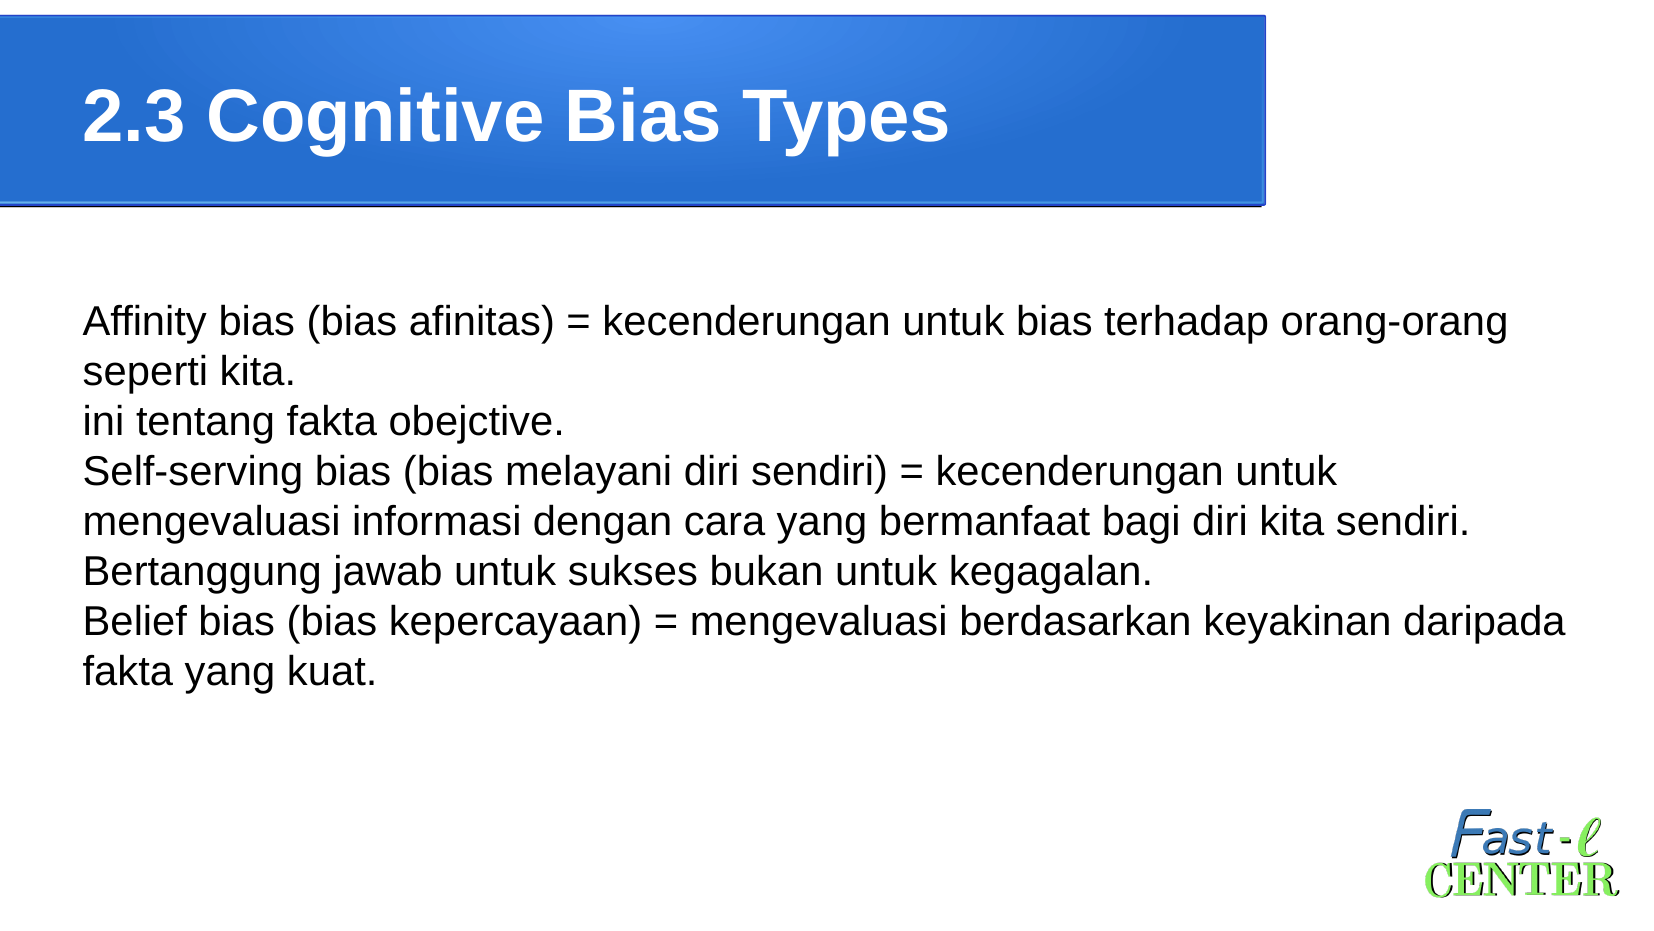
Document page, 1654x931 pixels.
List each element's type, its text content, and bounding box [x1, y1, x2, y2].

text_box 2.3 Cognitive Bias Types [82, 35, 1235, 189]
picture [1424, 809, 1621, 901]
text_box Affinity bias (bias afinitas) = kecenderungan untuk bias terhadap orang-orang seperti kita. ini tentang fakta obejctive. Self-serving bias (bias melayani diri sendiri) = kecenderungan untuk mengevaluasi informasi dengan cara yang bermanfaat bagi diri kita sendiri. Bertanggung jawab untuk sukses bukan untuk kegagalan. Belief bias (bias kepercayaan) = mengevaluasi berdasarkan keyakinan daripada fakta yang kuat. [82, 224, 1571, 764]
picture [0, 13, 1269, 211]
